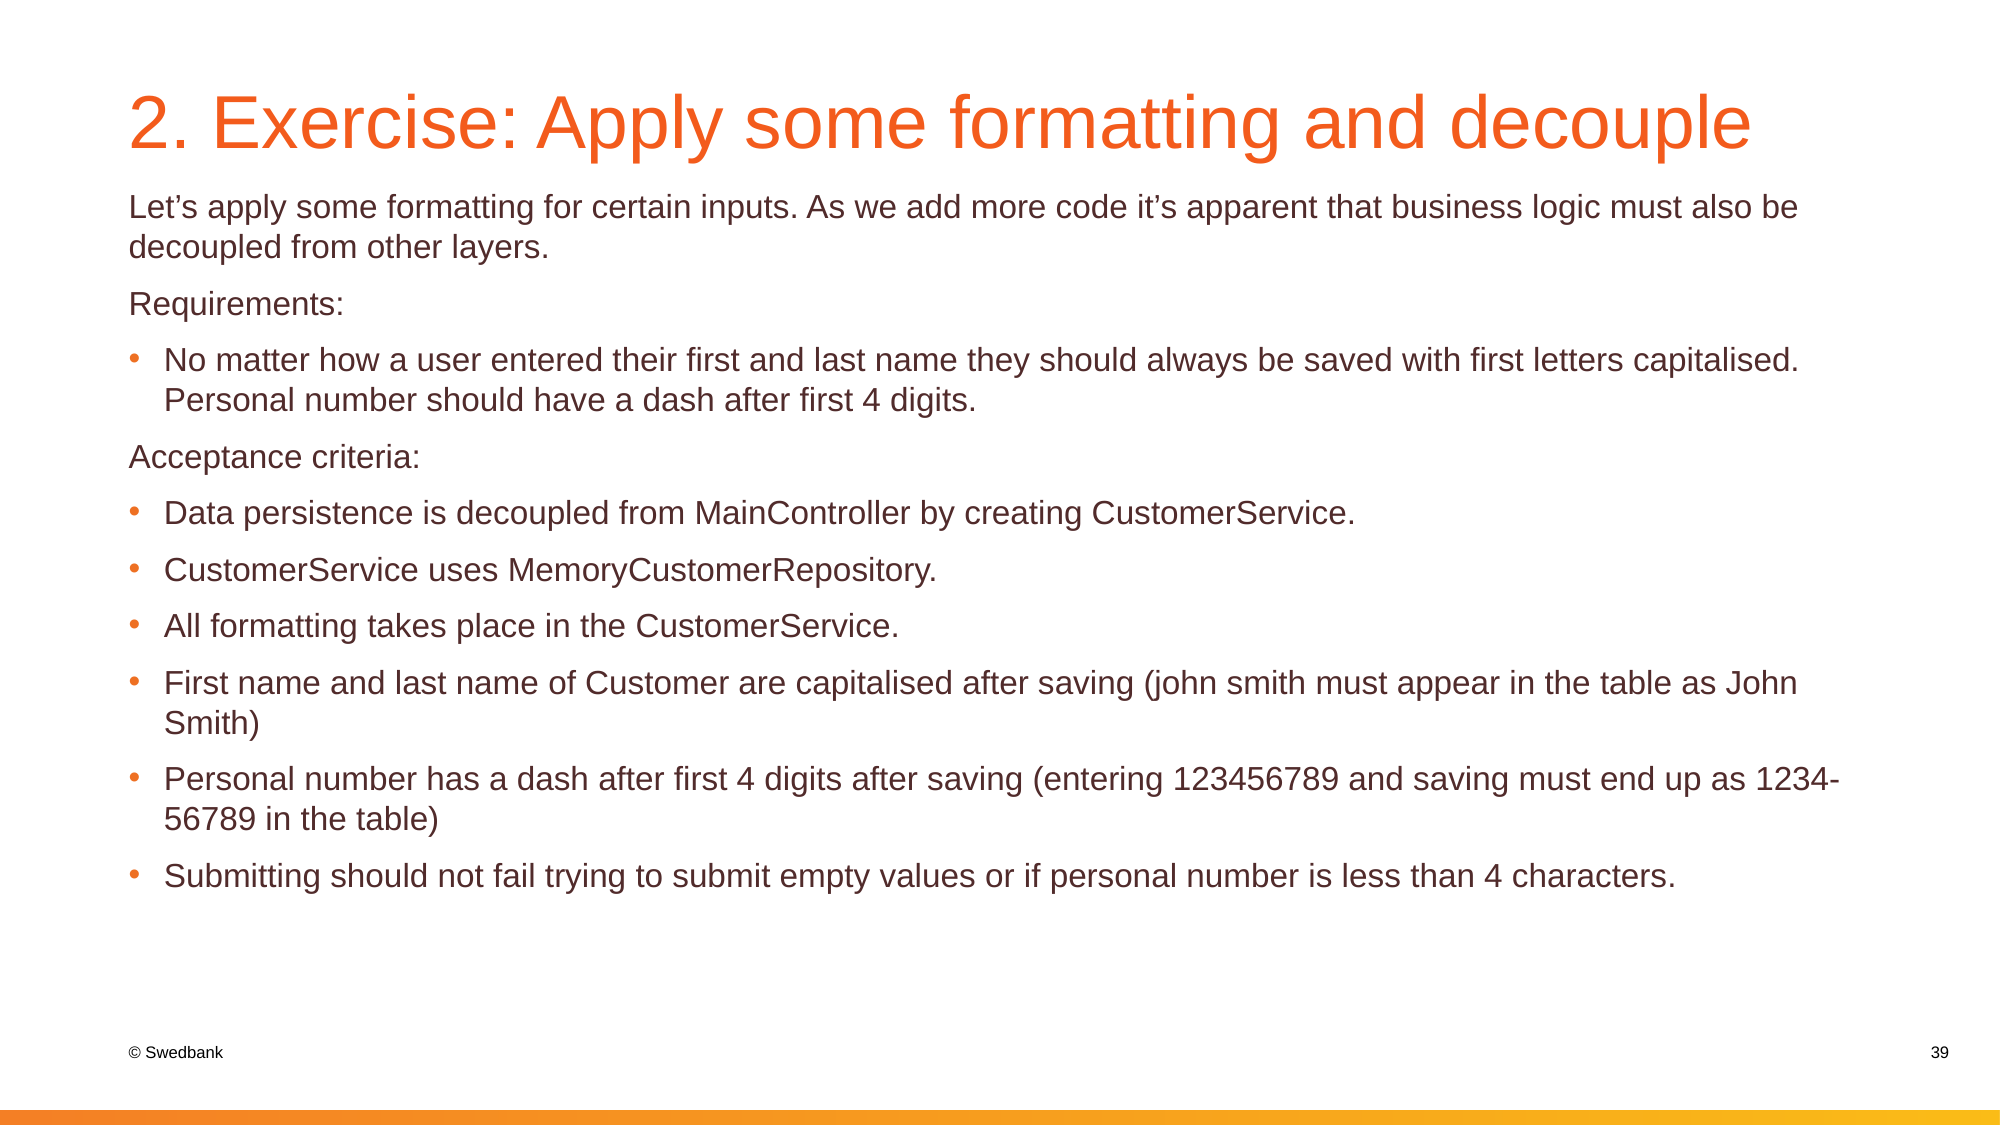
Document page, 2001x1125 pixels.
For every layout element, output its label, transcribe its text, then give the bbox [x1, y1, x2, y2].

picture [0, 1110, 2000, 1125]
list Let’s apply some formatting for certain inputs. As we add more code it’s apparent that business logic must also be decoupled from other layers. Requirements: No matter how a user entered their first and last name they should always be saved with first letters capitalised. Personal number should have a dash after first 4 digits. Acceptance criteria: Data persistence is decoupled from MainController by creating CustomerService. CustomerService uses MemoryCustomerRepository. All formatting takes place in the CustomerService. First name and last name of Customer are capitalised after saving (john smith must appear in the table as John Smith) Personal number has a dash after first 4 digits after saving (entering 123456789 and saving must end up as 1234-56789 in the table) Submitting should not fail trying to submit empty values or if personal number is less than 4 characters. [128, 185, 1872, 971]
slide_number 39 [1927, 1041, 1950, 1064]
title 2. Exercise: Apply some formatting and decouple [128, 78, 1834, 185]
